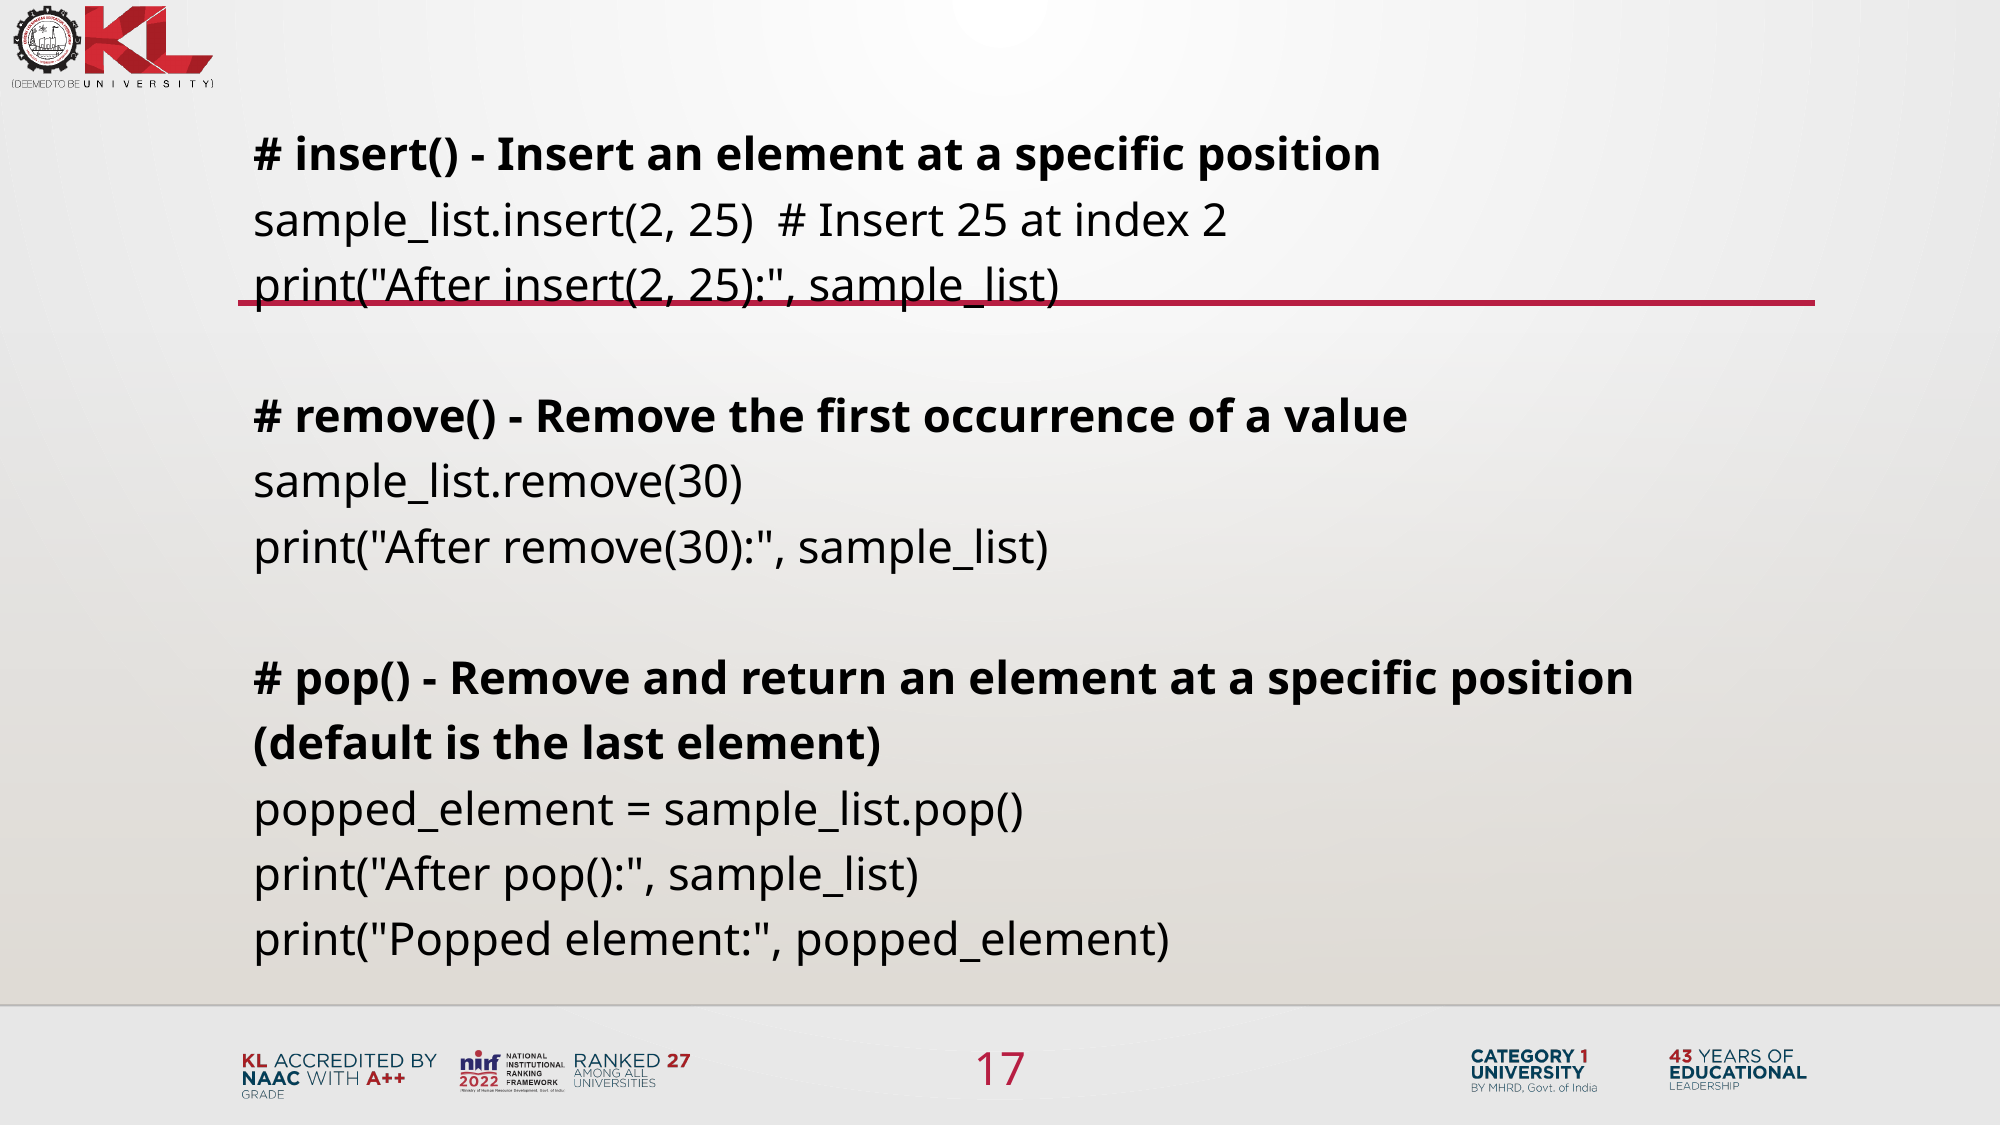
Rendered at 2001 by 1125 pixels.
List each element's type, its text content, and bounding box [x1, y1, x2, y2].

picture [238, 1045, 716, 1103]
slide_number 17 [933, 1031, 1067, 1115]
picture [1447, 1045, 1814, 1101]
list # insert() - Insert an element at a specific position sample_list.insert(2, 25) # Insert 25 at index 2 print("After insert(2, 25):", sample_list) # remove() - Remove the first occurrence of a value sample_list.remove(30) print("After remove(30):", sample_list) # pop() - Remove and return an element at a specific position (default is the last element) popped_element = sample_list.pop() print("After pop():", sample_list) print("Popped element:", popped_element) [238, 106, 1814, 975]
picture [12, 5, 213, 88]
